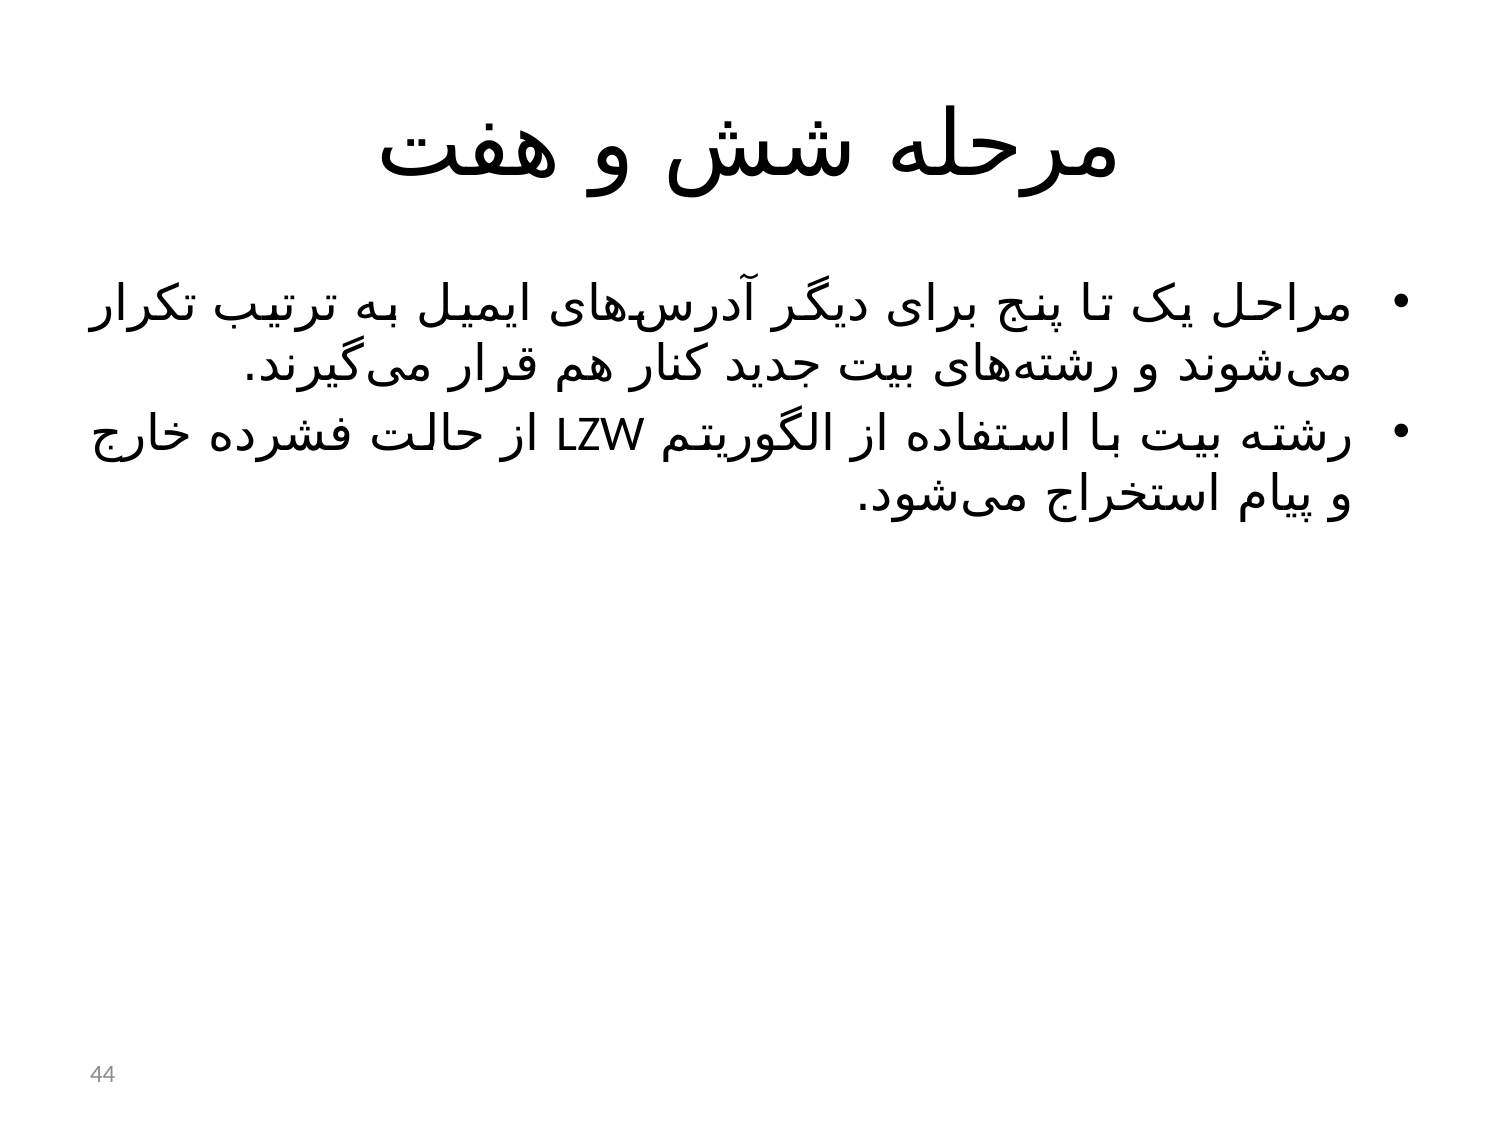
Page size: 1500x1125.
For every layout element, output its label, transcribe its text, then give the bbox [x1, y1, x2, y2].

list مراحل یک تا پنج برای دیگر آدرس‌های ایمیل به ترتیب تکرار می‌شوند و رشته‌های بیت جدید کنار هم قرار می‌گیرند. رشته بیت با استفاده از الگوریتم LZW از حالت فشرده خارج و پیام استخراج می‌شود. [75, 262, 1425, 1005]
title مرحله شش و هفت [75, 45, 1425, 233]
slide_number 44 [75, 1042, 425, 1103]
